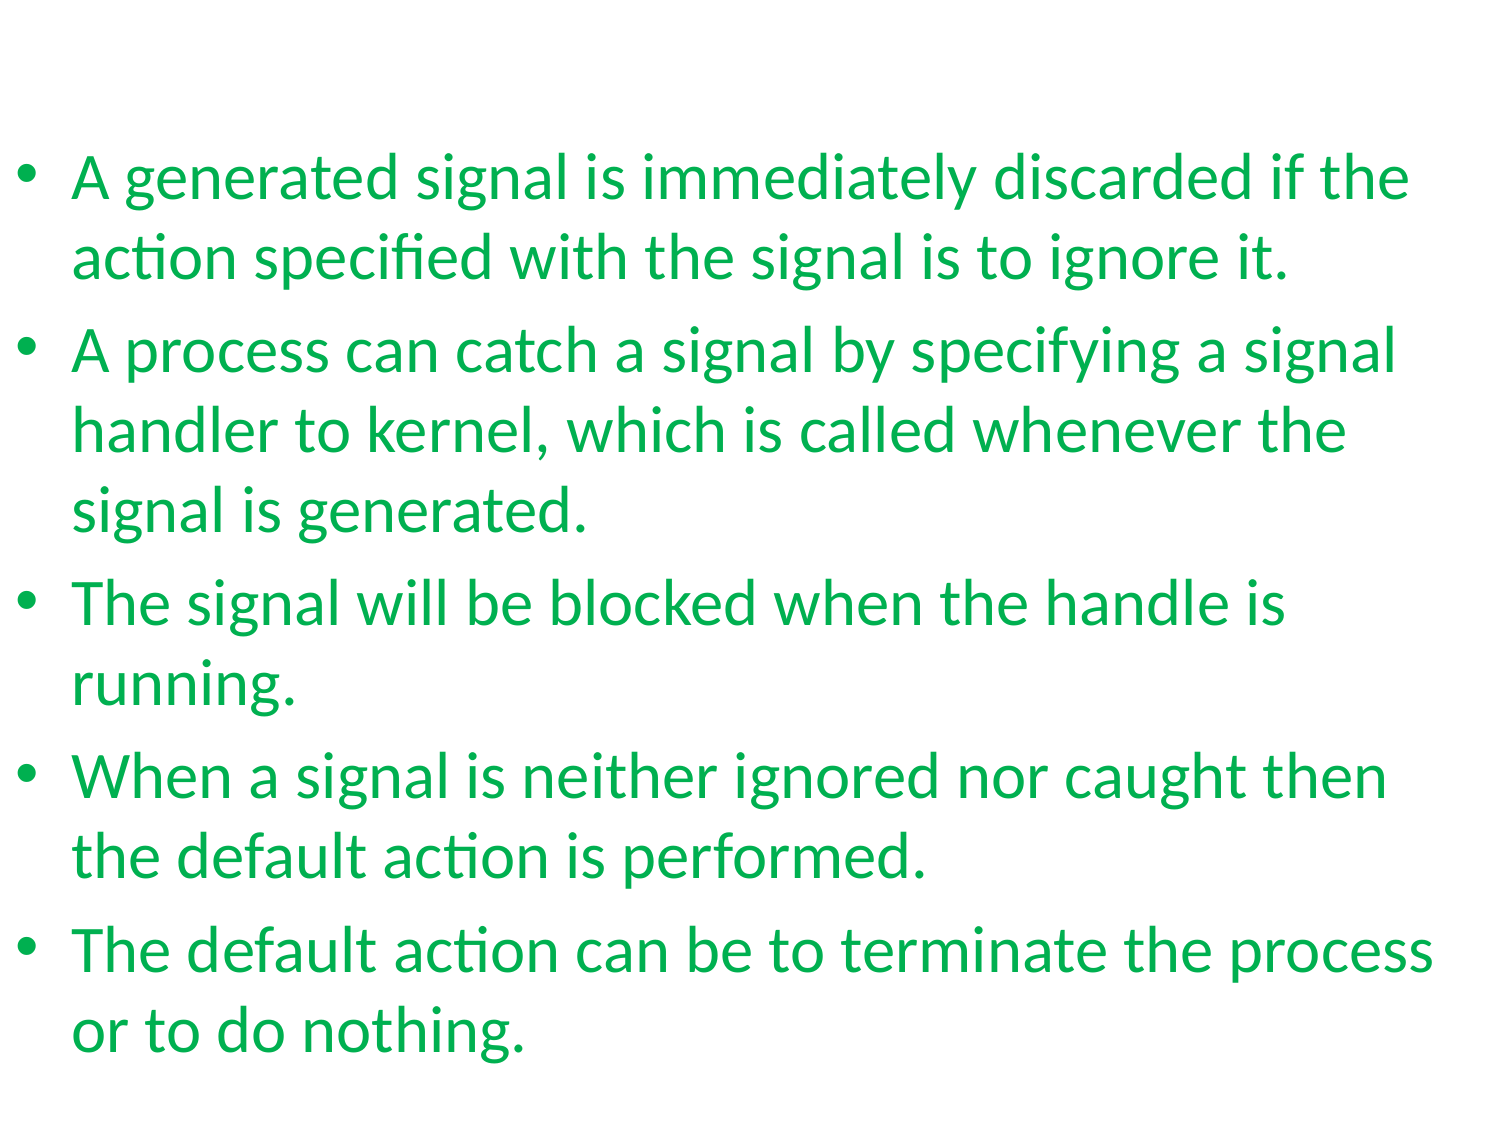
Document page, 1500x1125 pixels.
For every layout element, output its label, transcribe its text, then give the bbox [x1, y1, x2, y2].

list A generated signal is immediately discarded if the action specified with the signal is to ignore it. A process can catch a signal by specifying a signal handler to kernel, which is called whenever the signal is generated. The signal will be blocked when the handle is running. When a signal is neither ignored nor caught then the default action is performed. The default action can be to terminate the process or to do nothing. [0, 125, 1500, 1088]
